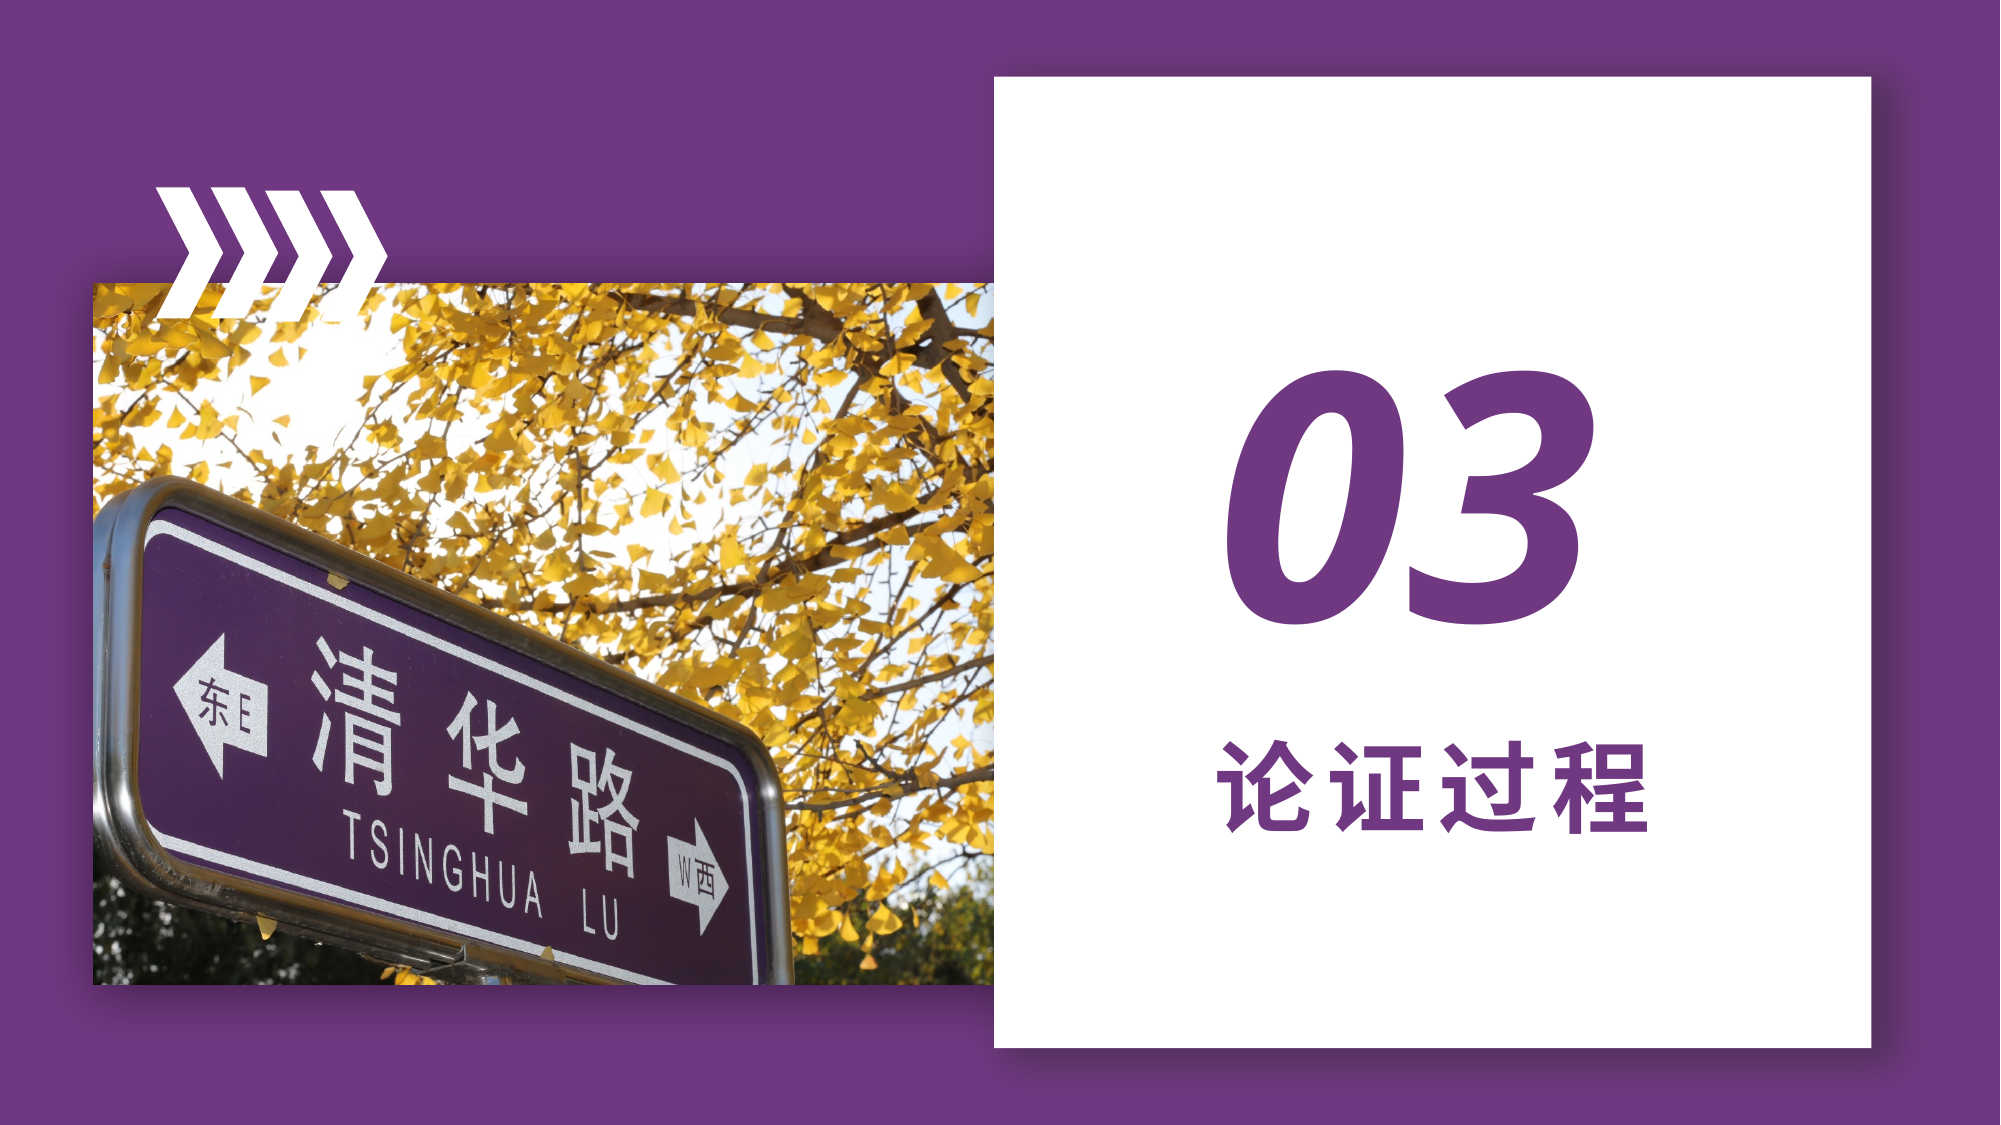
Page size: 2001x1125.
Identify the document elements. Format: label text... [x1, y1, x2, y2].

text_box 论证过程 [1144, 717, 1793, 853]
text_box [155, 187, 388, 322]
text_box 03 [1103, 267, 1711, 698]
picture [92, 283, 1144, 985]
text_box [993, 76, 1872, 1049]
